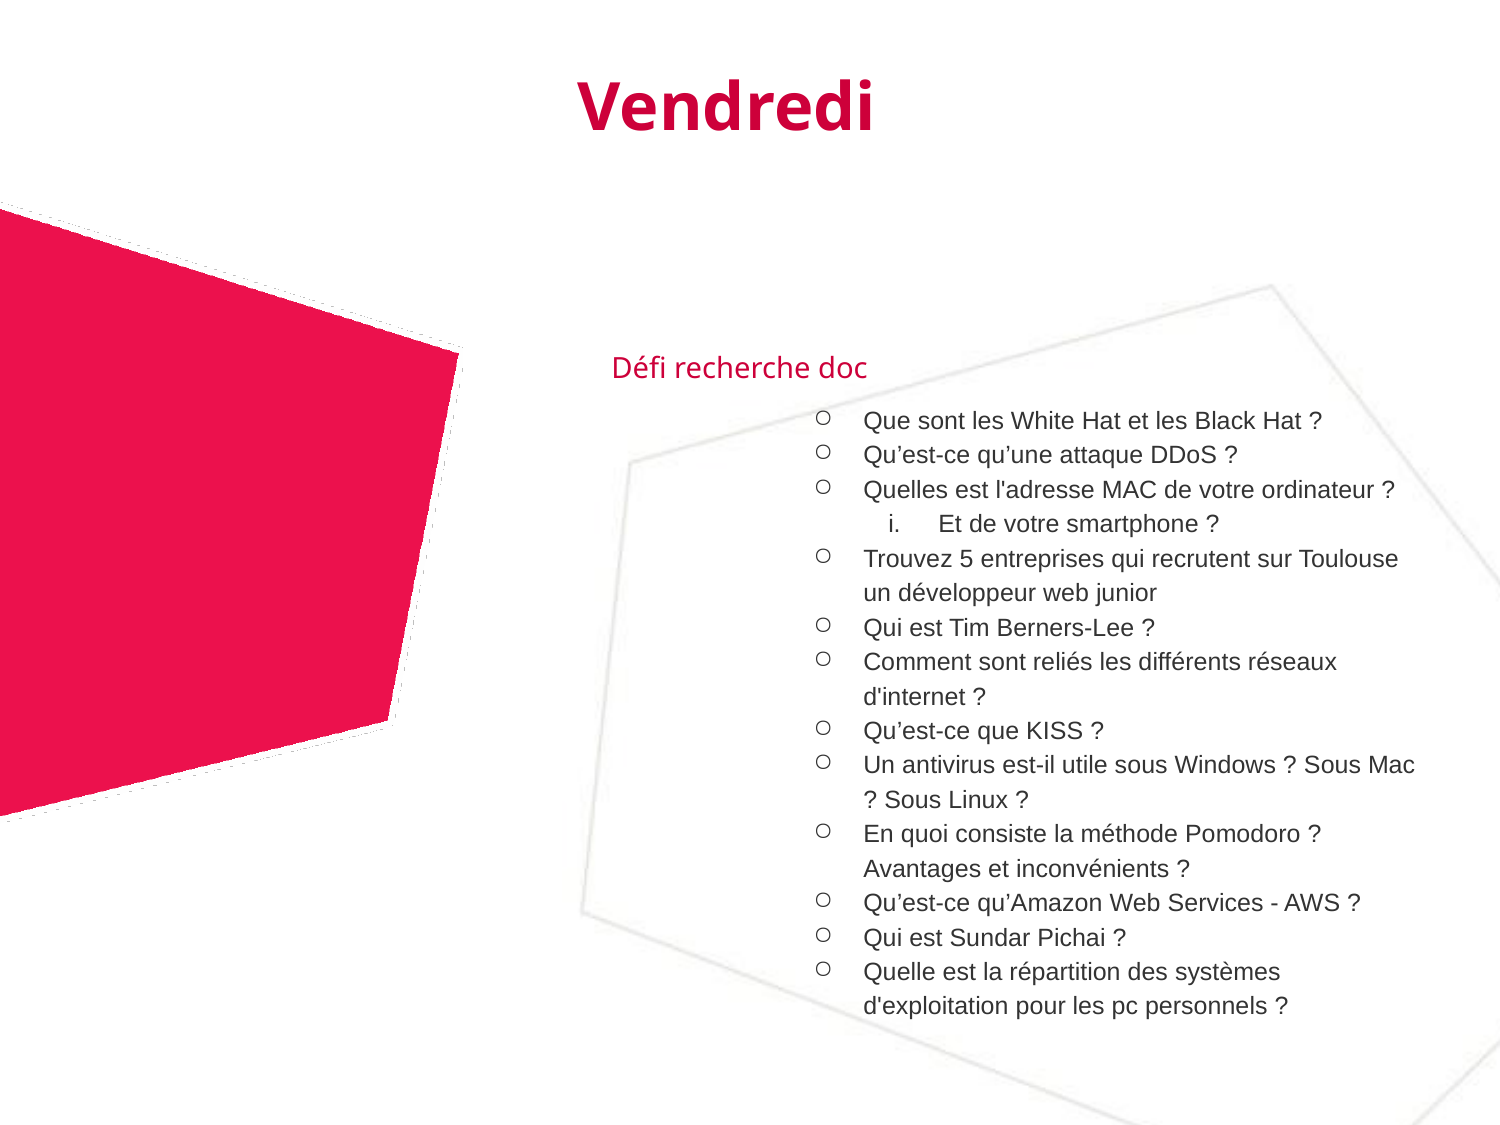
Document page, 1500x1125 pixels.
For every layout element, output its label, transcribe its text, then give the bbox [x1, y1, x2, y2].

picture [0, 190, 463, 869]
text_box Vendredi [562, 56, 1354, 140]
picture [562, 268, 1500, 1125]
